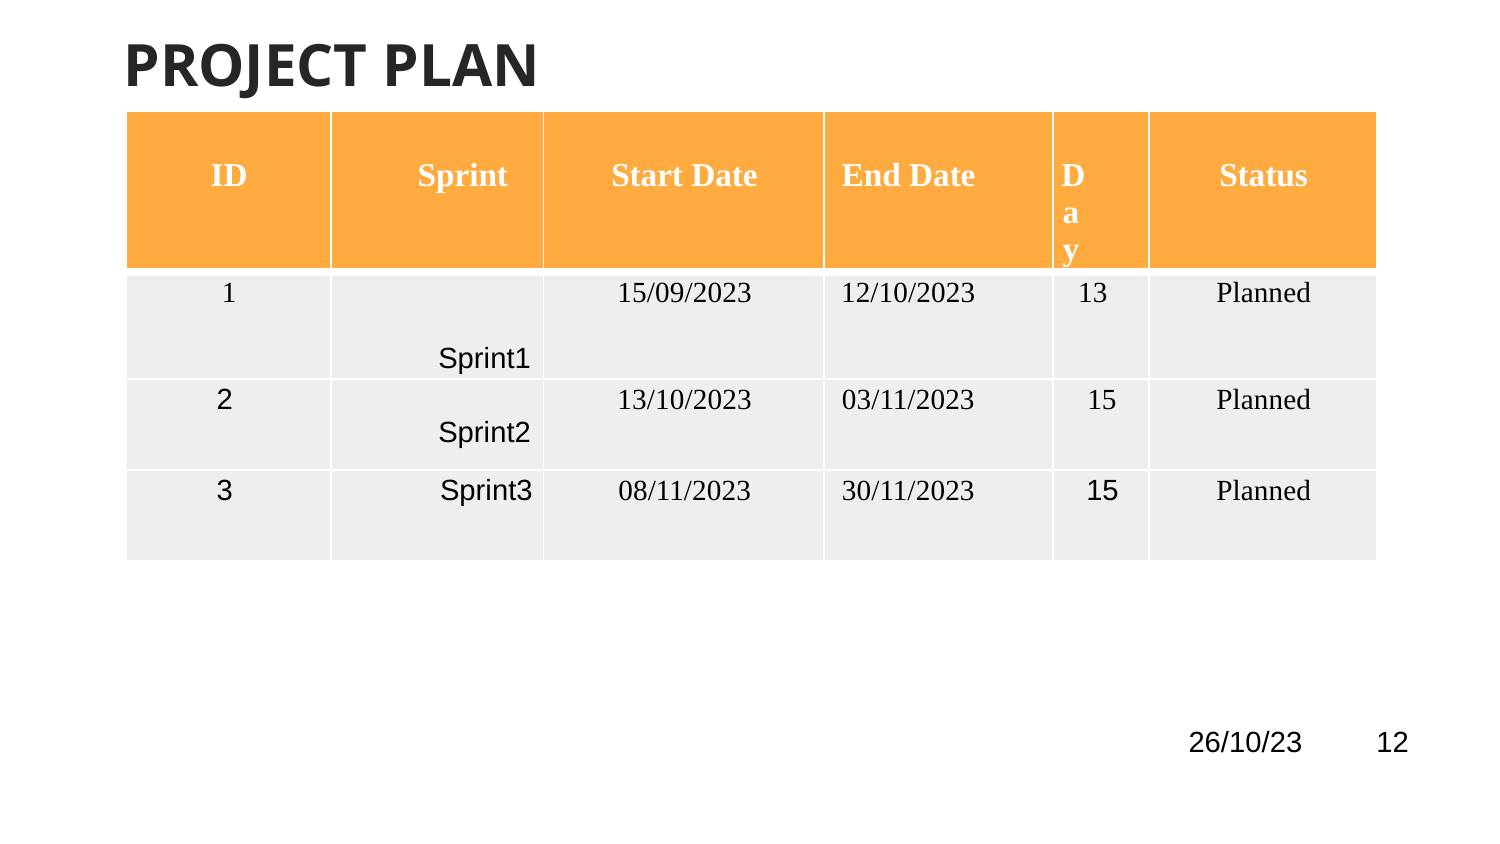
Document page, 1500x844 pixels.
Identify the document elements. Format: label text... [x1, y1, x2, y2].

table_cell Planned [1150, 471, 1376, 560]
subtitle PROJECT PLAN [0, 32, 734, 109]
table_header End Date [825, 112, 1052, 268]
table_cell Sprint1 [332, 276, 543, 378]
table_cell 12/10/2023 [825, 276, 1052, 378]
table_cell 15 [1054, 380, 1148, 469]
table_cell 30/11/2023 [825, 471, 1052, 560]
table_cell 13 [1054, 276, 1148, 378]
table_header Start Date [544, 112, 823, 268]
table_cell 1 [127, 276, 330, 378]
table_cell Sprint2 [332, 380, 543, 469]
table_cell 15/09/2023 [544, 276, 823, 378]
table_cell 03/11/2023 [825, 380, 1052, 469]
text_box 26/10/23 12 [1173, 708, 1431, 785]
table_cell Planned [1150, 276, 1376, 378]
table_cell 13/10/2023 [544, 380, 823, 469]
table_cell 15 [1054, 471, 1148, 560]
table_header Status [1150, 112, 1376, 268]
table_cell 3 [127, 471, 330, 560]
table_header Sprint [332, 112, 543, 268]
table_cell 08/11/2023 [544, 471, 823, 560]
table_header ID [127, 112, 330, 268]
table_cell 2 [127, 380, 330, 469]
table_cell Planned [1150, 380, 1376, 469]
table_cell Sprint3 [332, 471, 543, 560]
table_header Day [1054, 112, 1148, 268]
